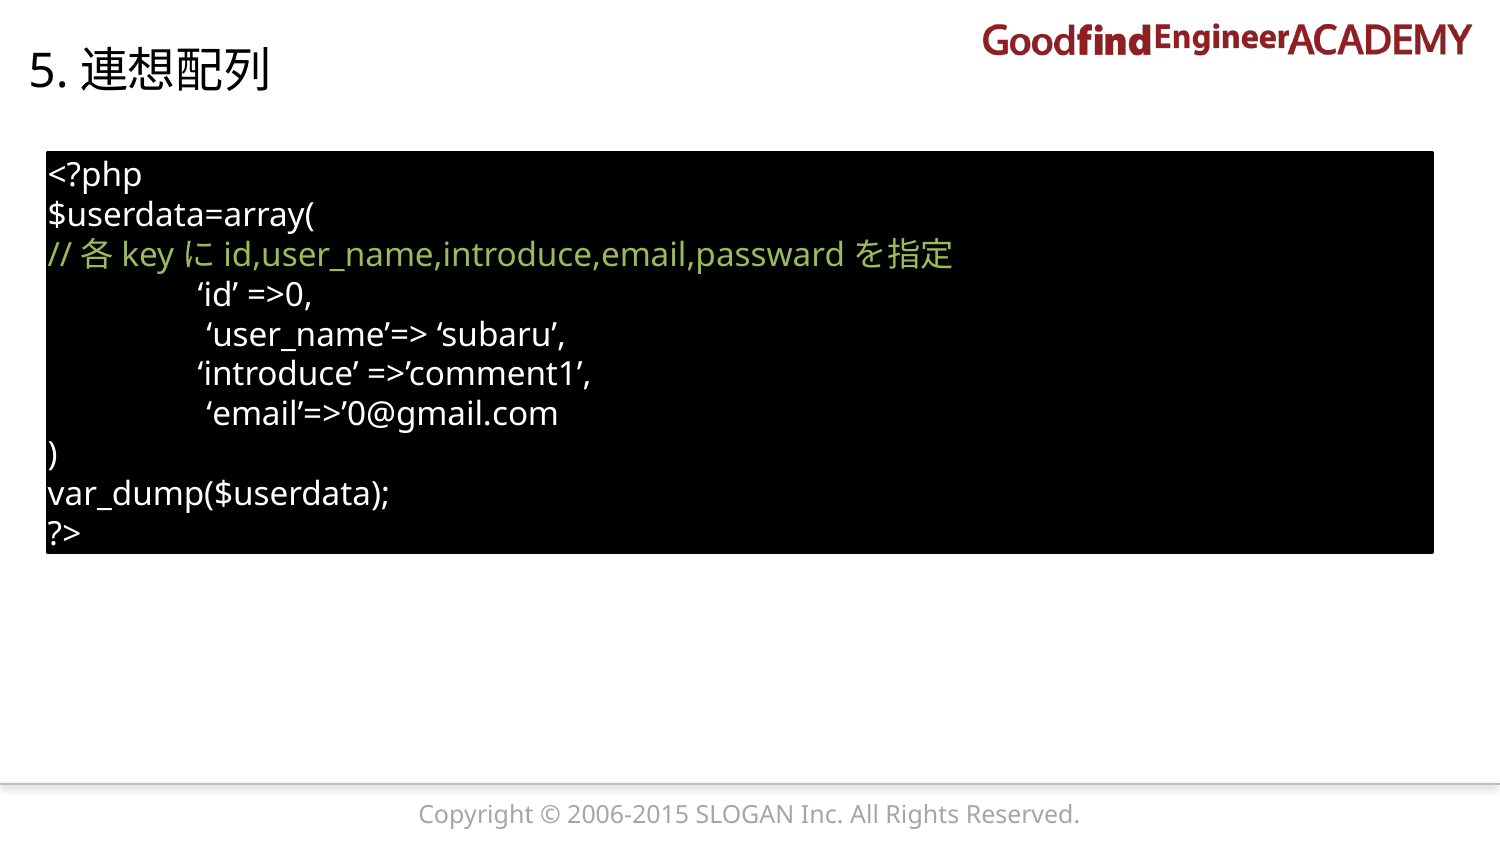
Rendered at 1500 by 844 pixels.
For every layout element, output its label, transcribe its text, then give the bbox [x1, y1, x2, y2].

picture [963, 4, 1492, 74]
text_box 5.連想配列 [23, 34, 278, 102]
text_box <?php $userdata=array( //各keyにid,user_name,introduce,email,passwardを指定 ‘id’ =>0, ‘user_name’=> ‘subaru’, ‘introduce’ =>’comment1’, ‘email’=>’0@gmail.com ) var_dump($userdata); ?> [46, 151, 1434, 554]
